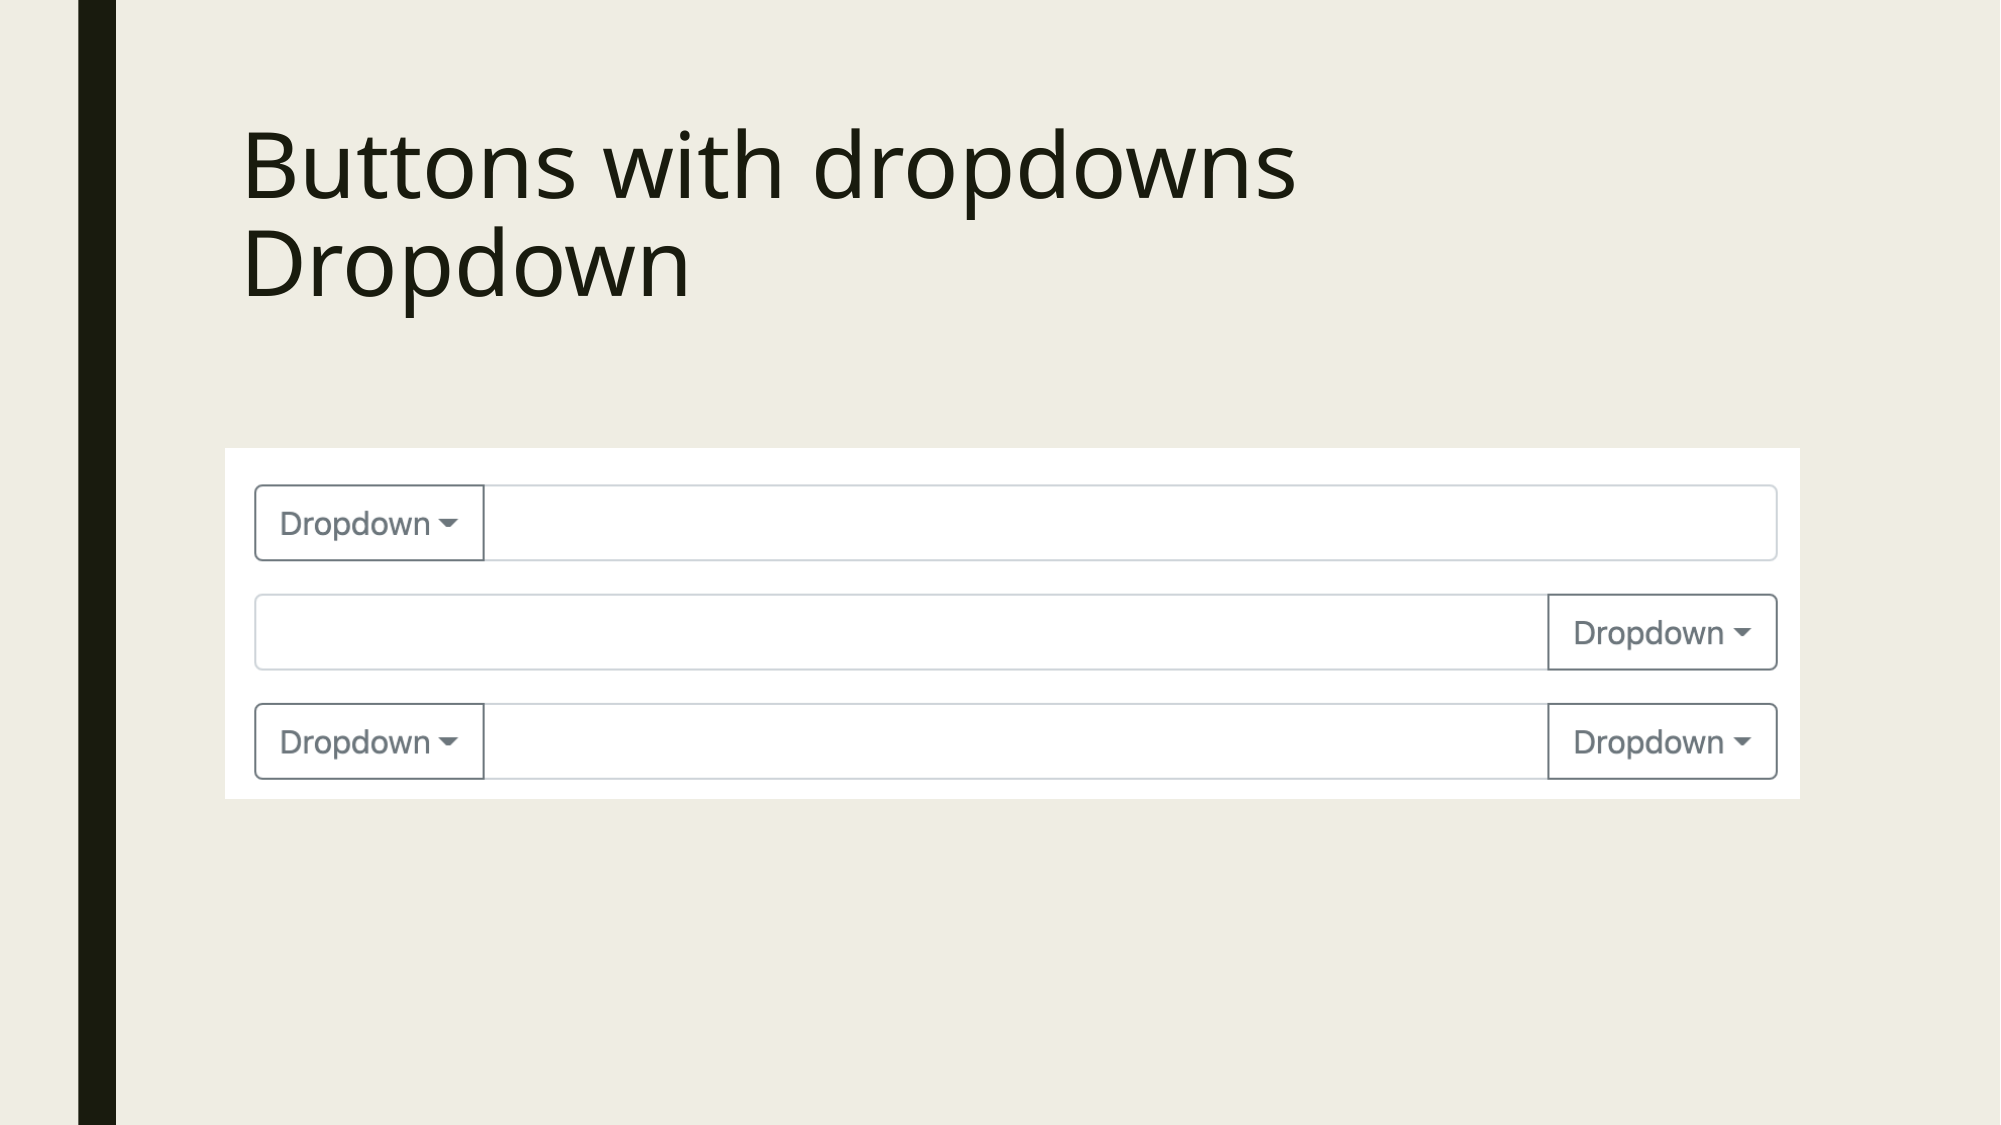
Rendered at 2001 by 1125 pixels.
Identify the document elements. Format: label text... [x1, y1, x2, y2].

title Buttons with dropdowns Dropdown [225, 112, 1800, 357]
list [224, 448, 1800, 799]
